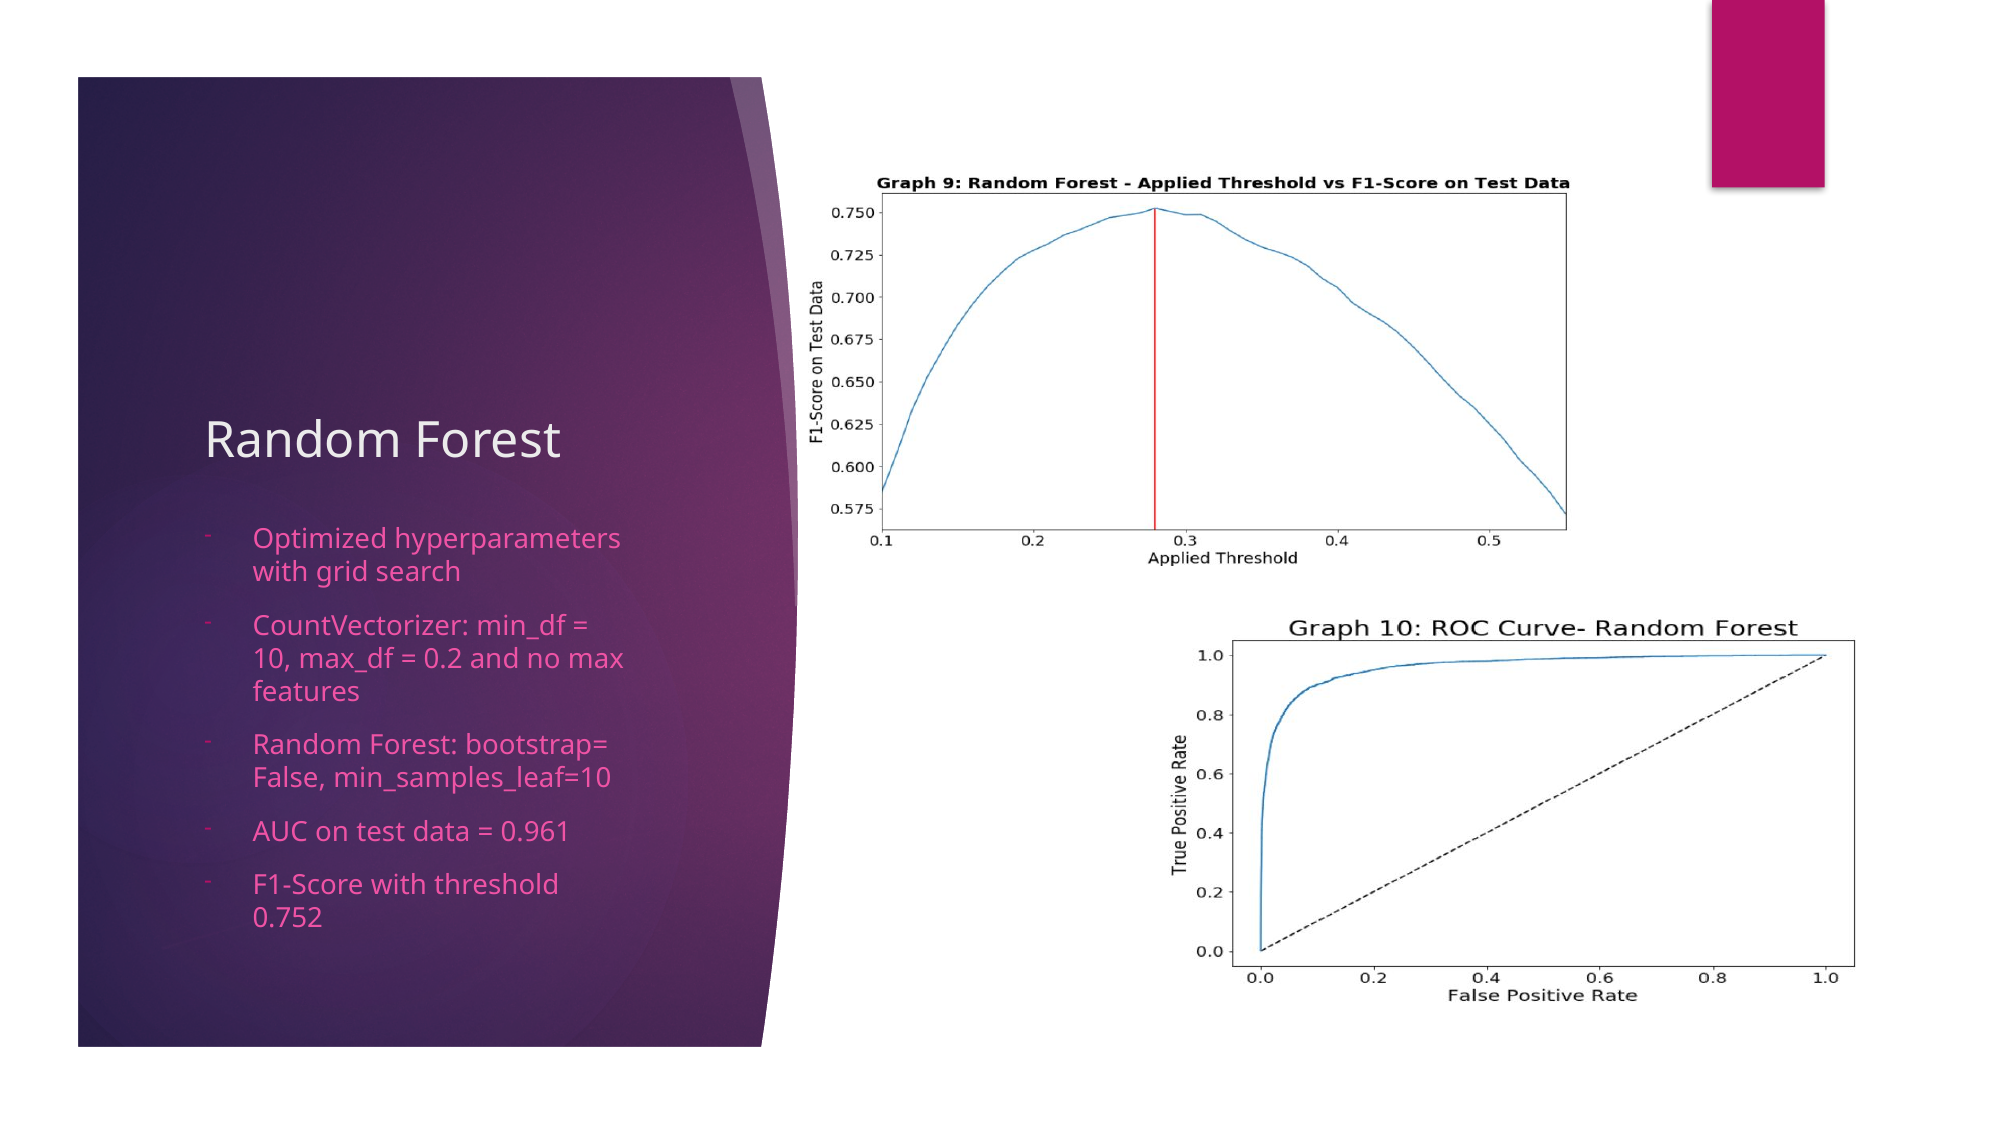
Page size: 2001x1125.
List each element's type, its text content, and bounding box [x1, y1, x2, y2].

picture [1167, 610, 1861, 1004]
list Optimized hyperparameters with grid search CountVectorizer: min_df = 10, max_df = 0.2 and no max features Random Forest: bootstrap= False, min_samples_leaf=10 AUC on test data = 0.961 F1-Score with threshold 0.752 [189, 513, 648, 989]
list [800, 171, 1575, 566]
title Random Forest [189, 212, 648, 475]
